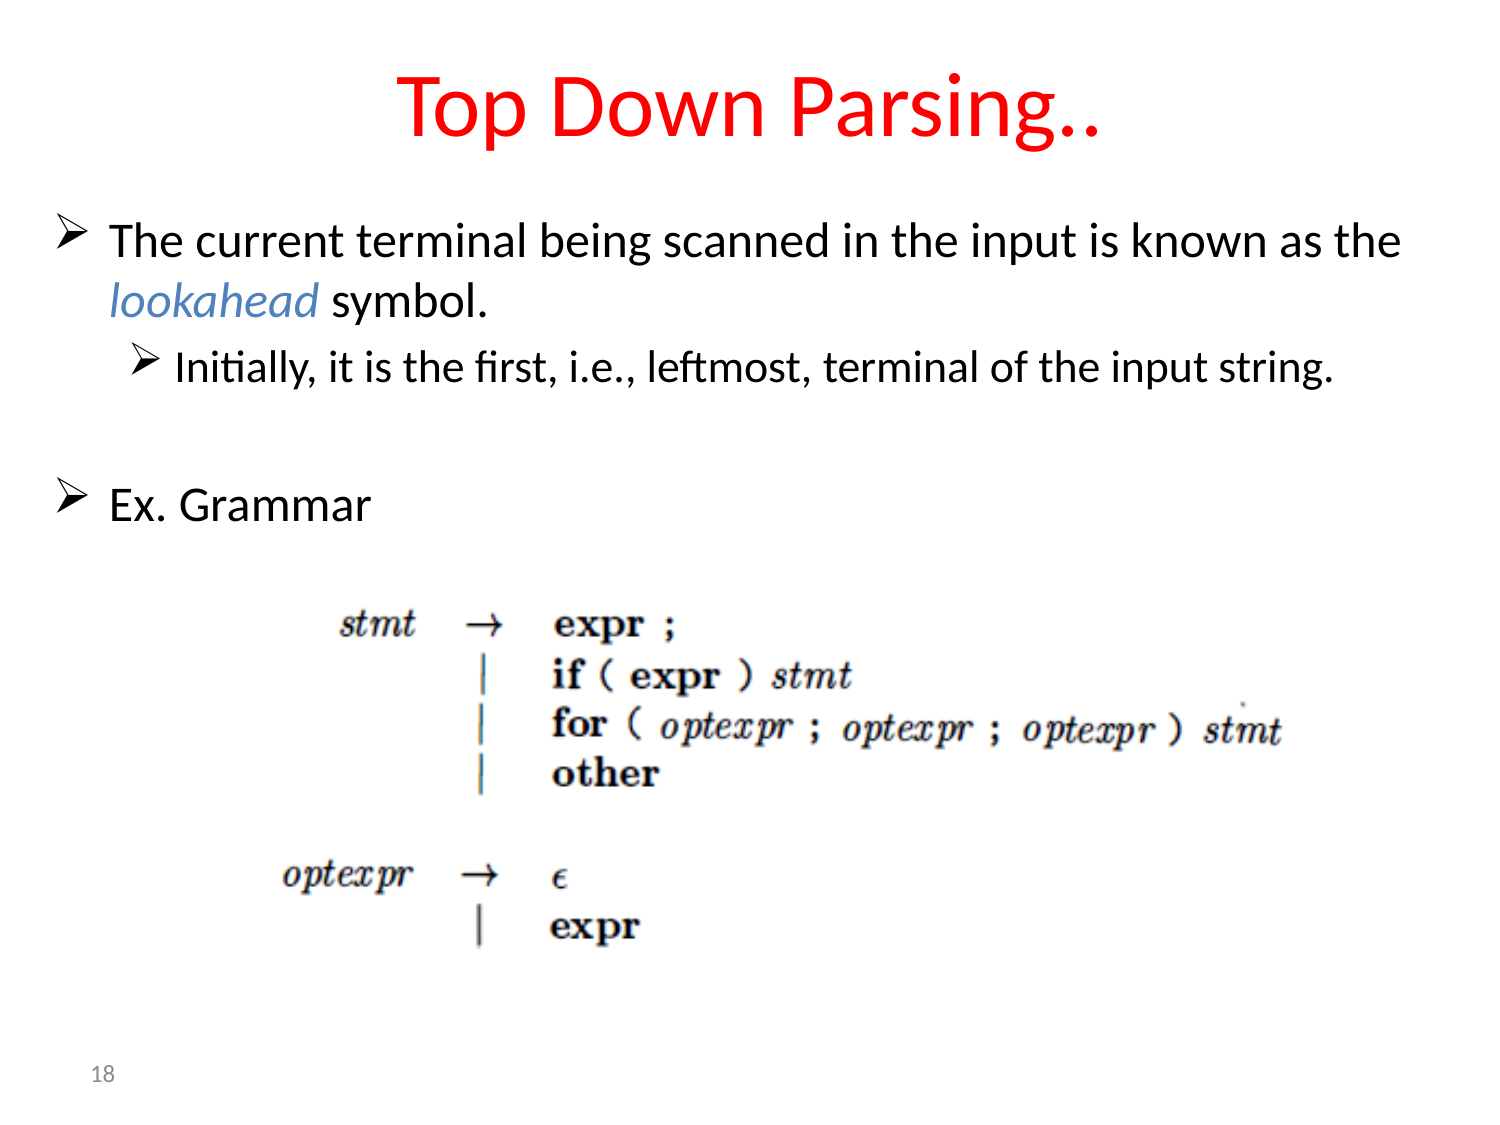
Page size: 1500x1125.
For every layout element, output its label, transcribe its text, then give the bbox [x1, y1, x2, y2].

title Top Down Parsing.. [75, 24, 1425, 175]
slide_number 18 [75, 1042, 425, 1103]
list The current terminal being scanned in the input is known as the lookahead symbol. Initially, it is the first, i.e., leftmost, terminal of the input string. Ex. Grammar [37, 200, 1463, 1013]
picture [249, 587, 1293, 963]
